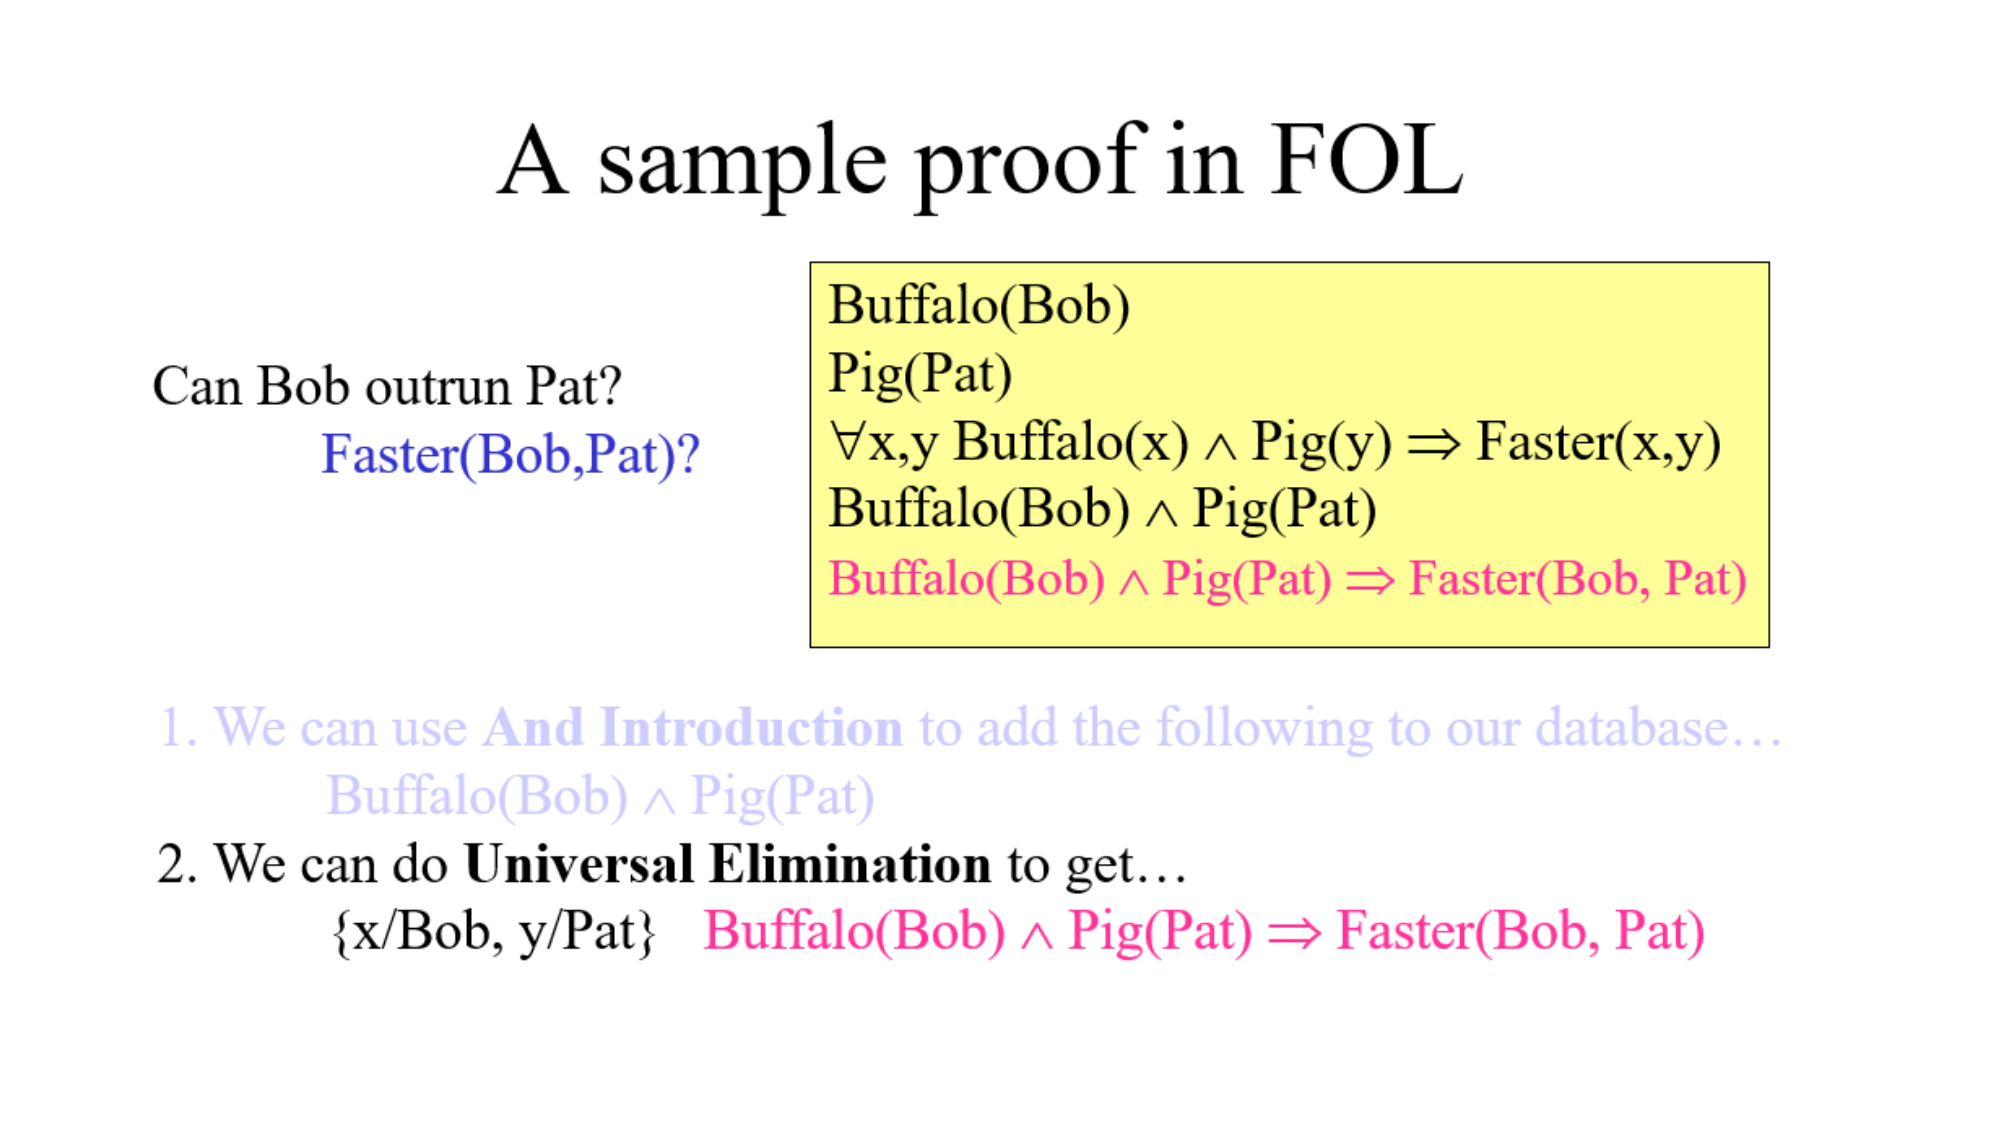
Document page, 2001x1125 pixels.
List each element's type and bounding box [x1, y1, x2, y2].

picture [150, 70, 1785, 1032]
